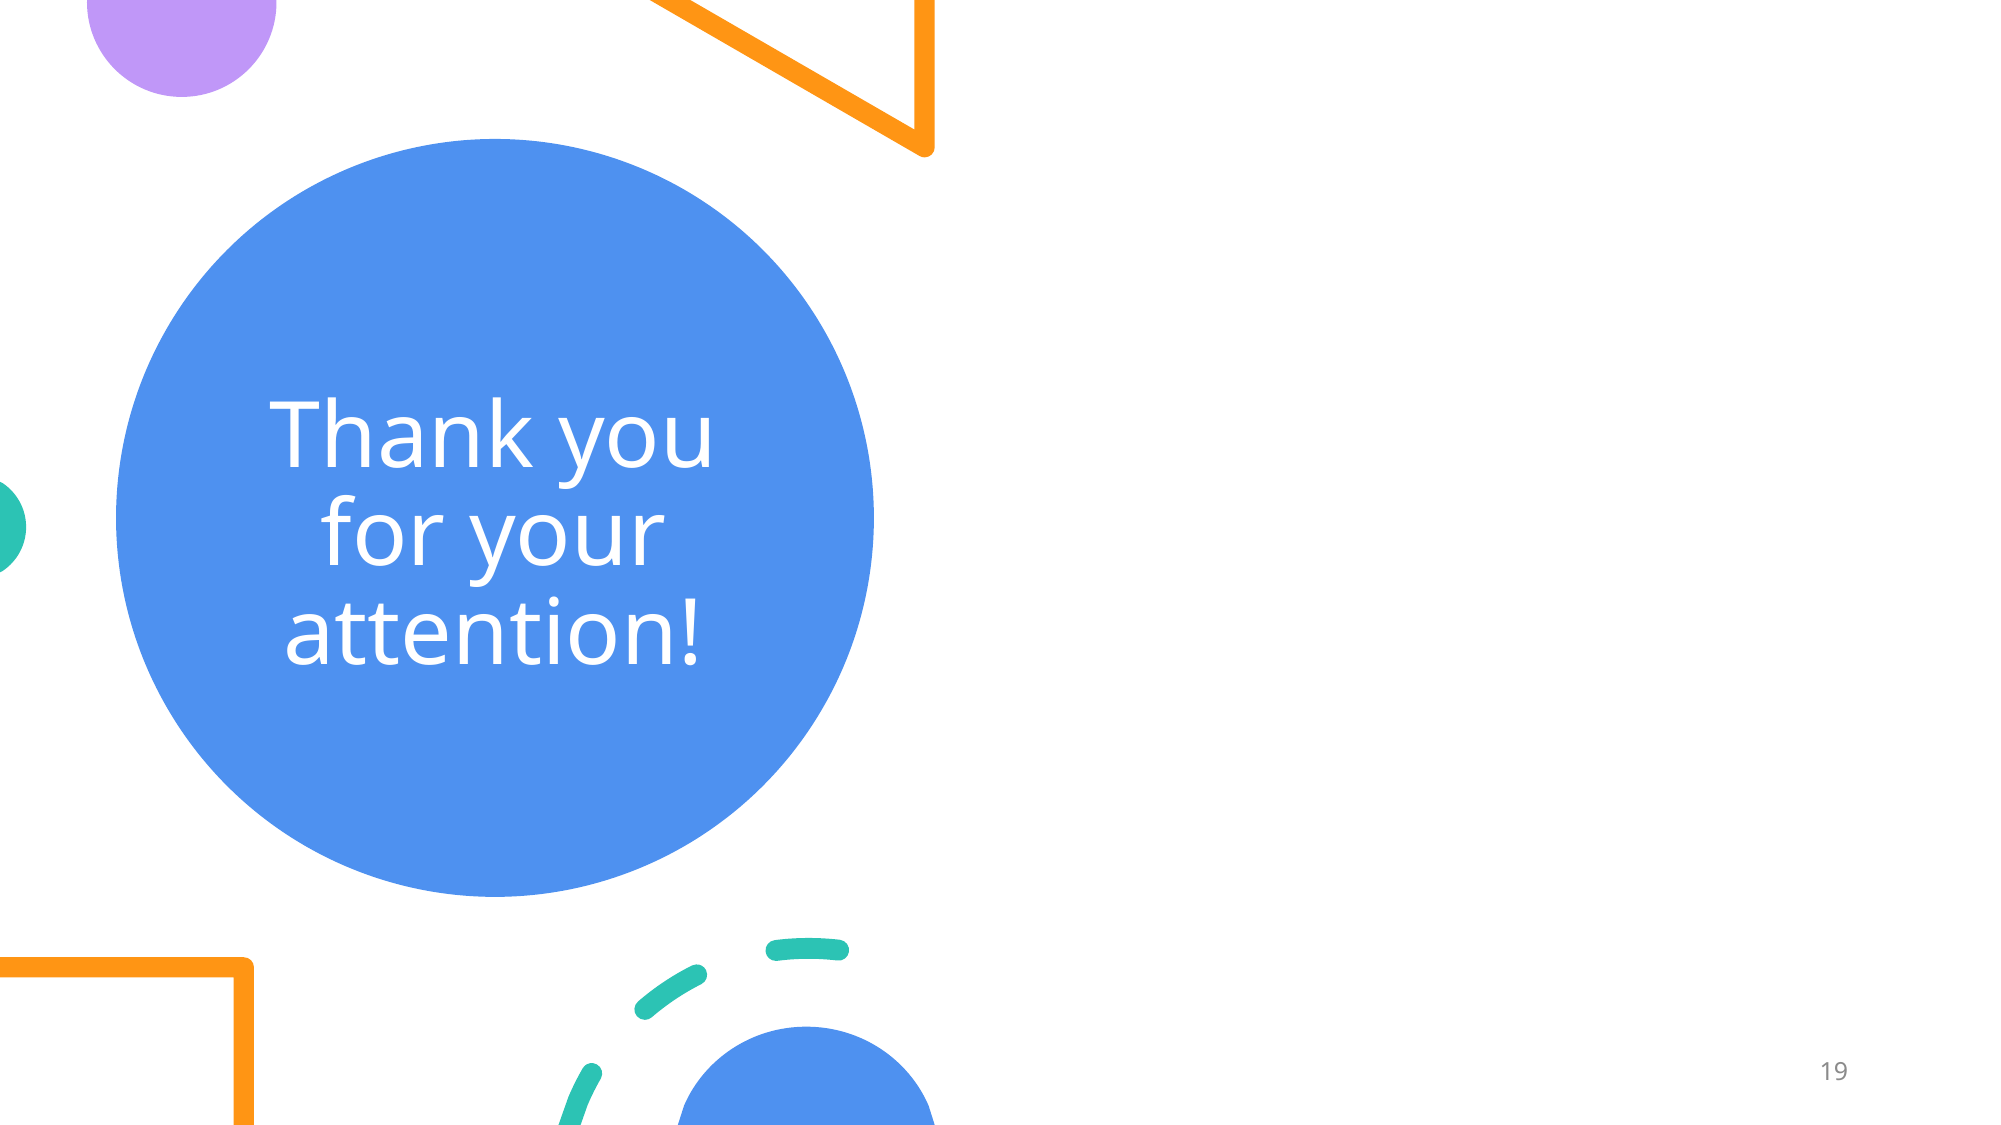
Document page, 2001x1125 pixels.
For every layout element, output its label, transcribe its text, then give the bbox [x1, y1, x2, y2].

slide_number 19 [1723, 1042, 1863, 1103]
title Thank you for your attention! [228, 202, 759, 870]
